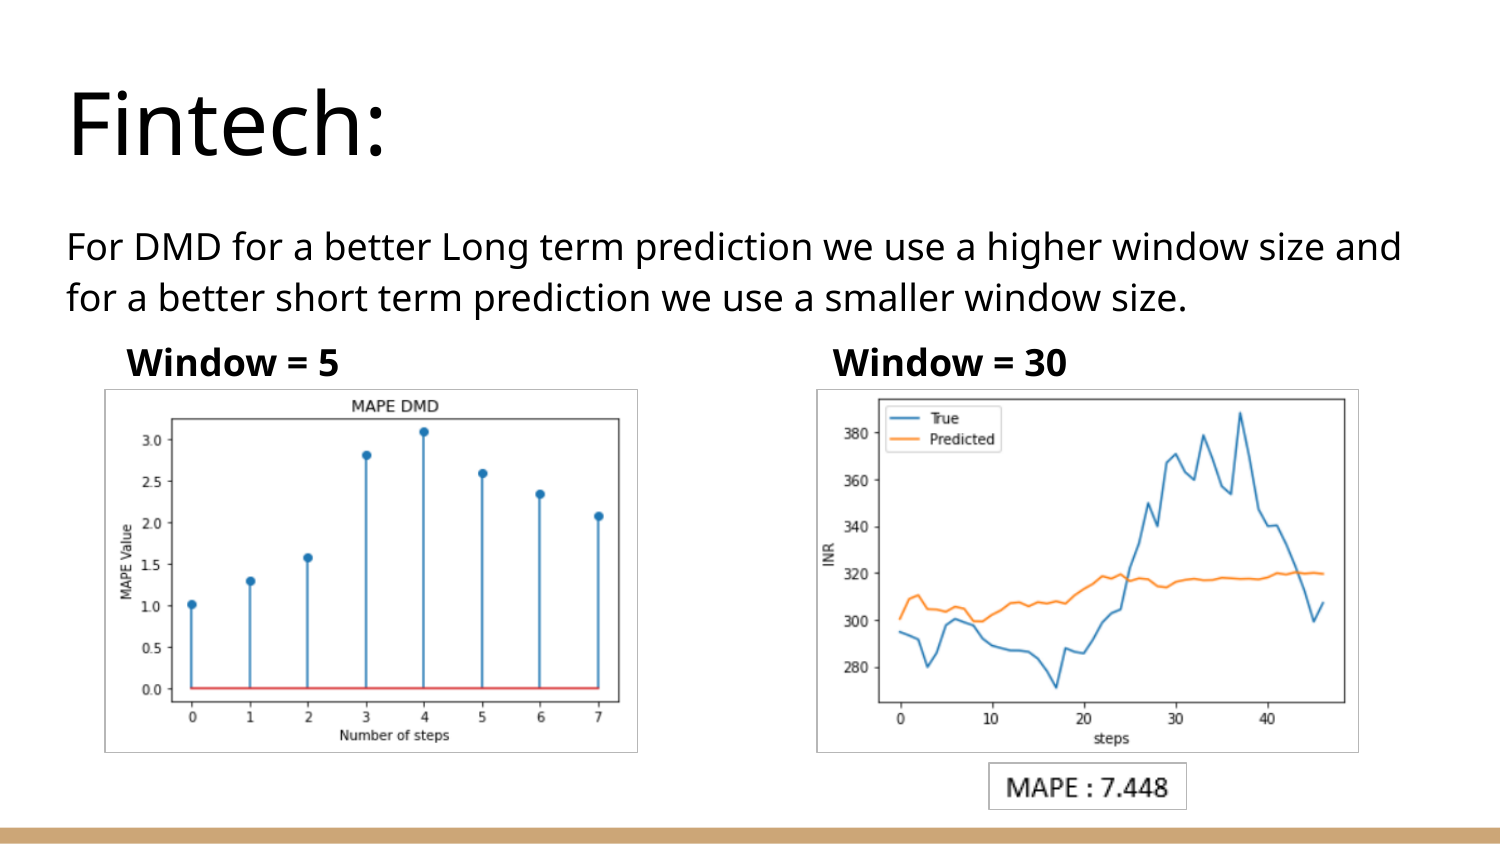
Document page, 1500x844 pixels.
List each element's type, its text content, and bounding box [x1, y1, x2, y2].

title Fintech: [51, 51, 1449, 189]
picture [105, 389, 637, 752]
text_box Window = 30 [817, 324, 1157, 389]
picture [989, 763, 1187, 810]
list For DMD for a better Long term prediction we use a higher window size and for a better short term prediction we use a smaller window size. [51, 200, 1449, 752]
text_box Window = 5 [105, 324, 361, 389]
picture [817, 389, 1358, 752]
